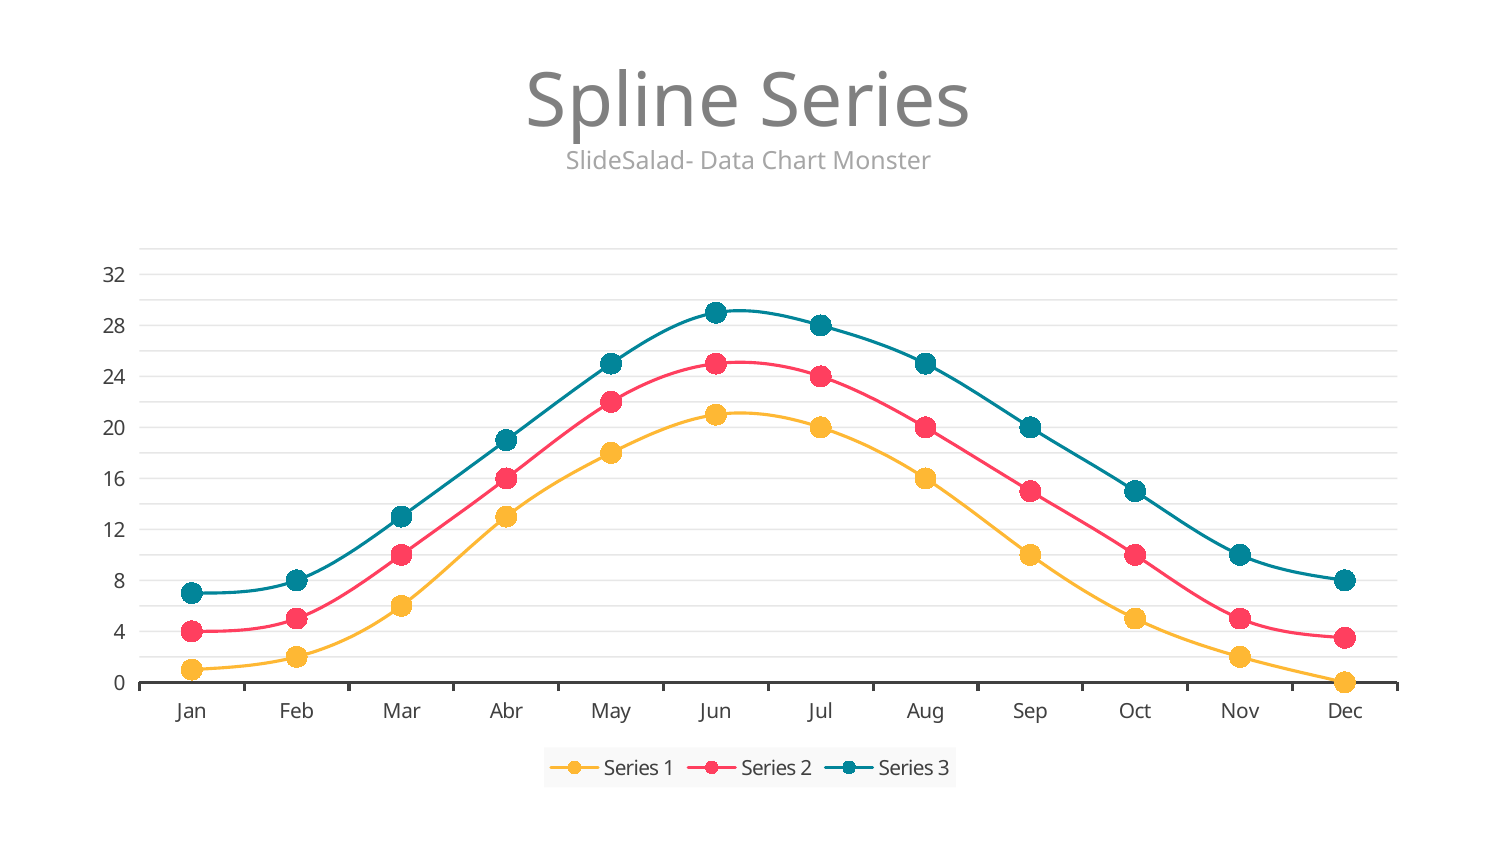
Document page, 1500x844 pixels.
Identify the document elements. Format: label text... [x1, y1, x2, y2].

list SlideSalad- Data Chart Monster [62, 144, 1436, 174]
title Spline Series [62, 55, 1436, 138]
chart [75, 224, 1425, 788]
